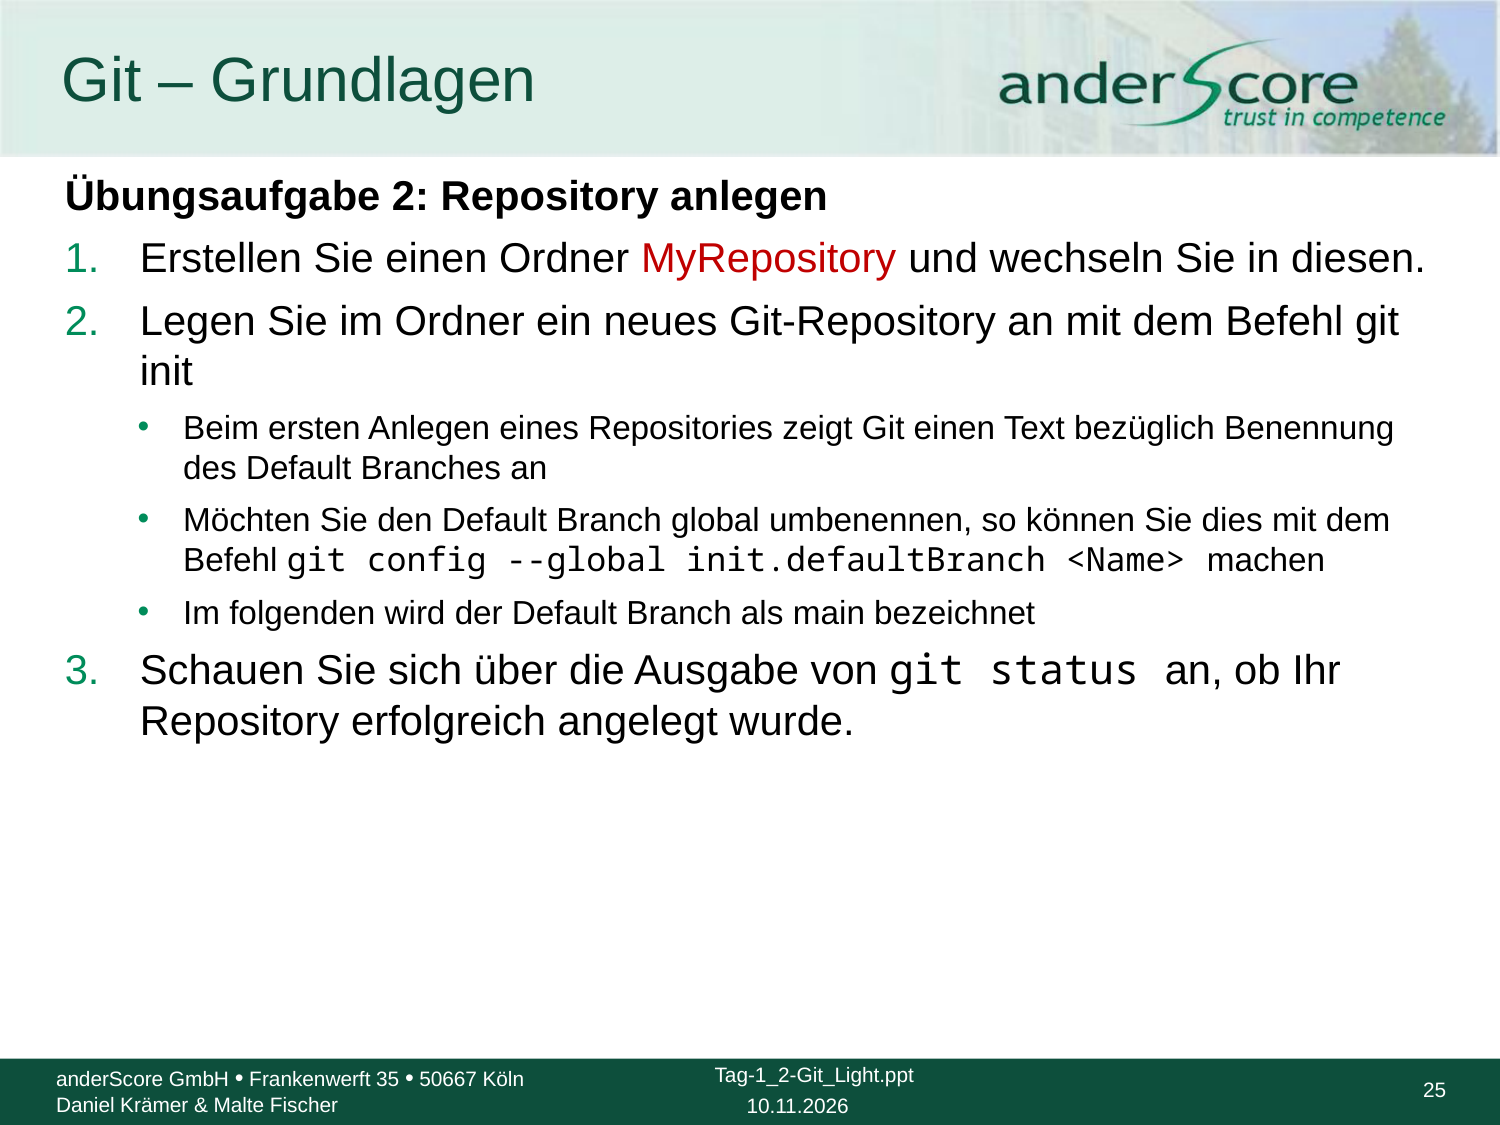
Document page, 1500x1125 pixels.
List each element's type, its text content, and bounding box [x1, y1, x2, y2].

picture [0, 0, 1500, 157]
title Git – Grundlagen [46, 23, 975, 140]
list Übungsaufgabe 2: Repository anlegen Erstellen Sie einen Ordner MyRepository und wechseln Sie in diesen. Legen Sie im Ordner ein neues Git-Repository an mit dem Befehl git init Beim ersten Anlegen eines Repositories zeigt Git einen Text bezüglich Benennung des Default Branches an Möchten Sie den Default Branch global umbenennen, so können Sie dies mit dem Befehl git config --global init.defaultBranch <Name> machen Im folgenden wird der Default Branch als main bezeichnet Schauen Sie sich über die Ausgabe von git status an, ob Ihr Repository erfolgreich angelegt wurde. [49, 160, 1447, 1047]
